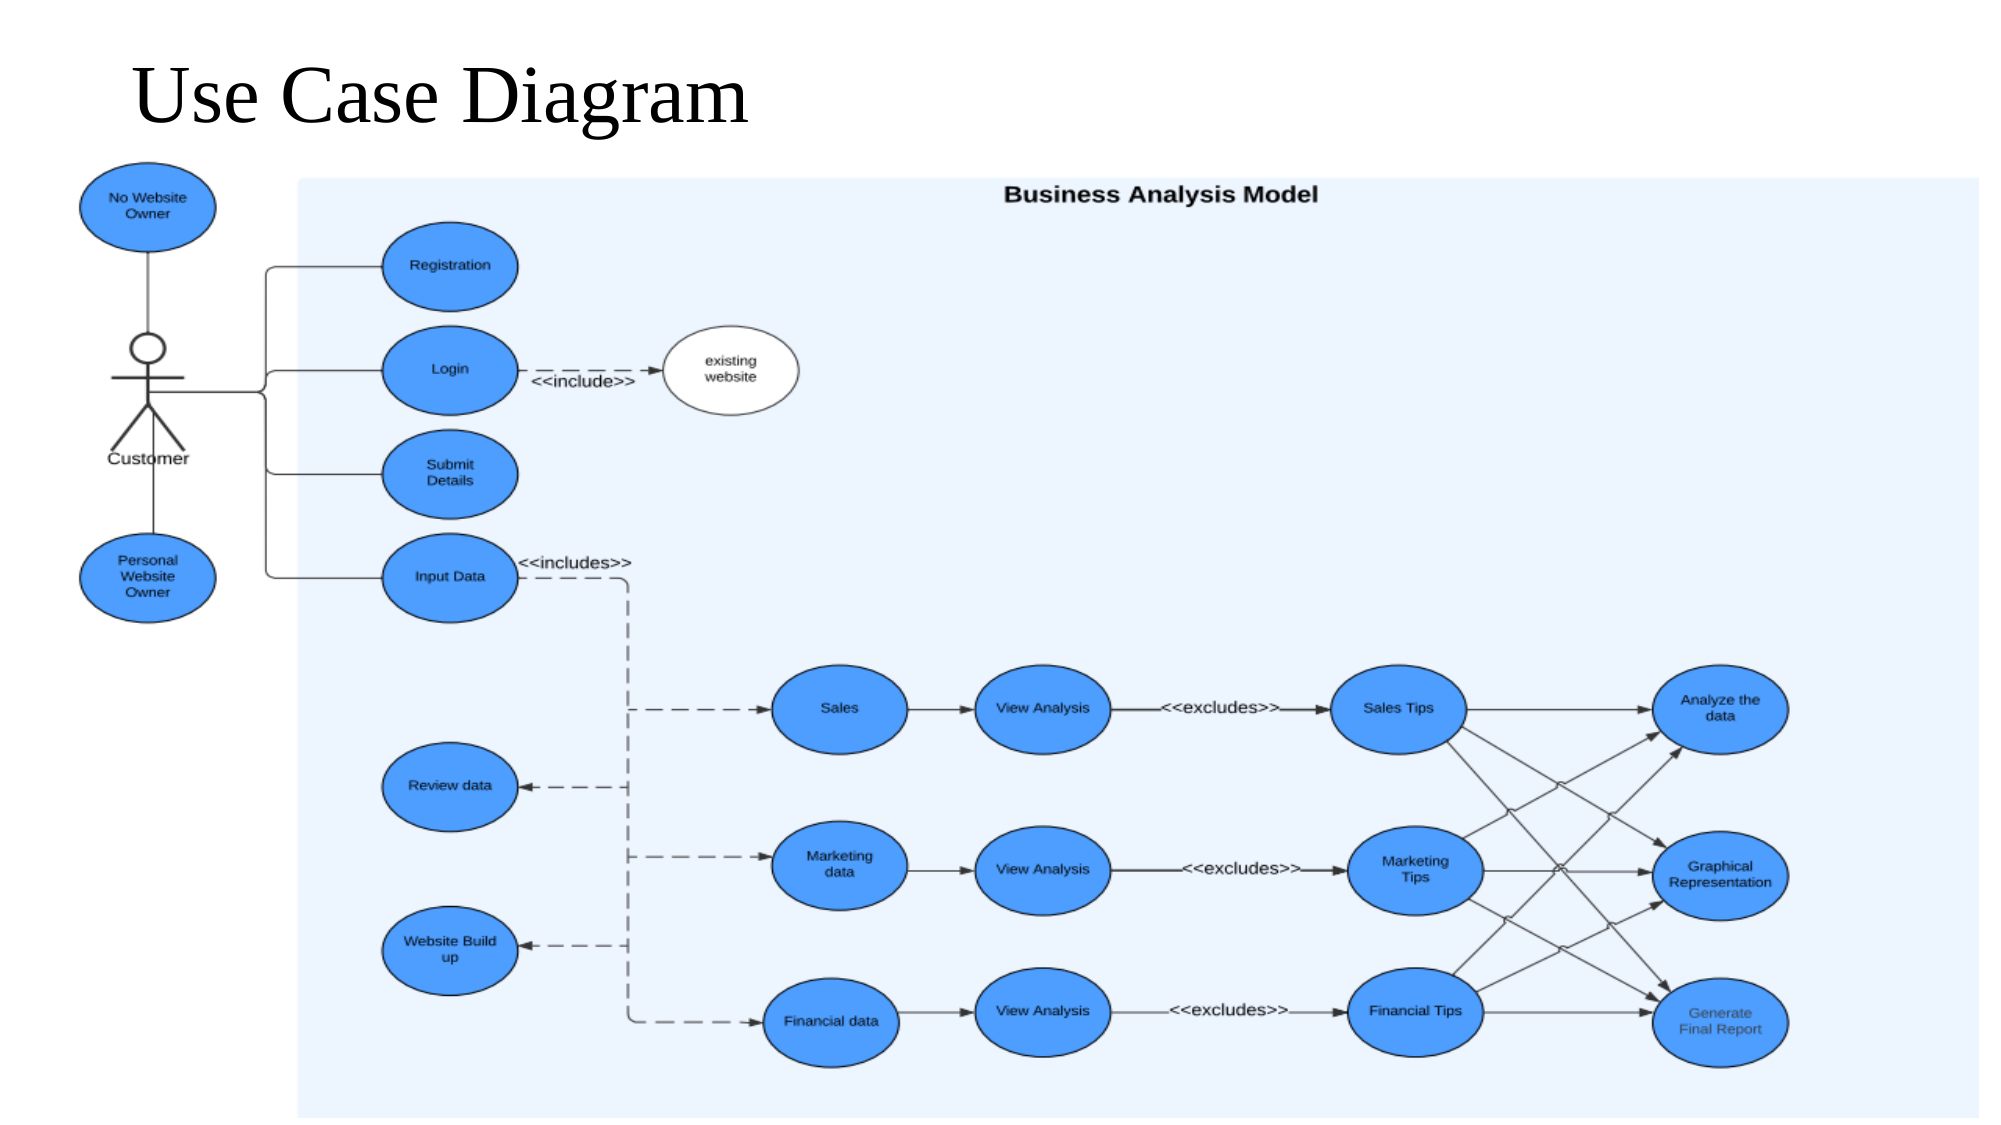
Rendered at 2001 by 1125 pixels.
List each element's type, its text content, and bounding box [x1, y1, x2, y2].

picture [20, 147, 1980, 1118]
title Use Case Diagram [116, 43, 1842, 144]
